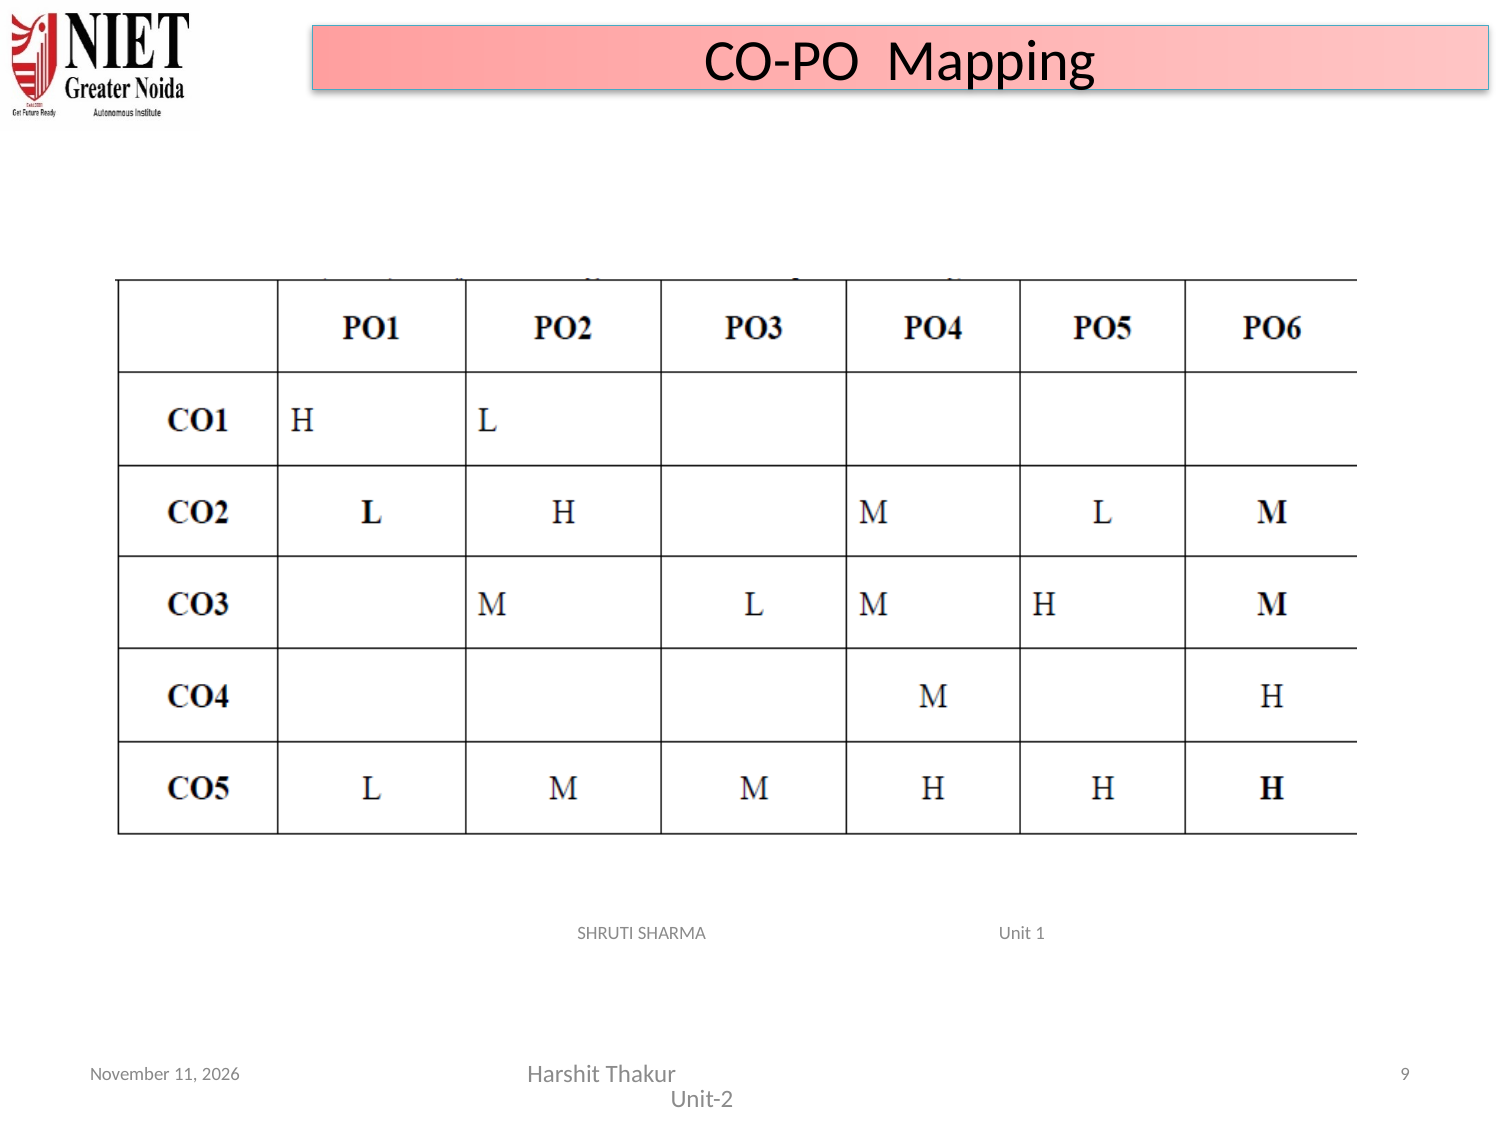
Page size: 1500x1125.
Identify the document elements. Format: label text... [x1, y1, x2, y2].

text_box SHRUTI SHARMA Unit 1 [230, 909, 1393, 955]
picture [114, 278, 1357, 841]
footer Harshit Thakur Unit-2 [512, 1042, 988, 1103]
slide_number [75, 1042, 425, 1103]
slide_number 9 [1074, 1042, 1425, 1103]
text_box CO-PO Mapping [312, 25, 1489, 90]
picture [0, 0, 200, 131]
